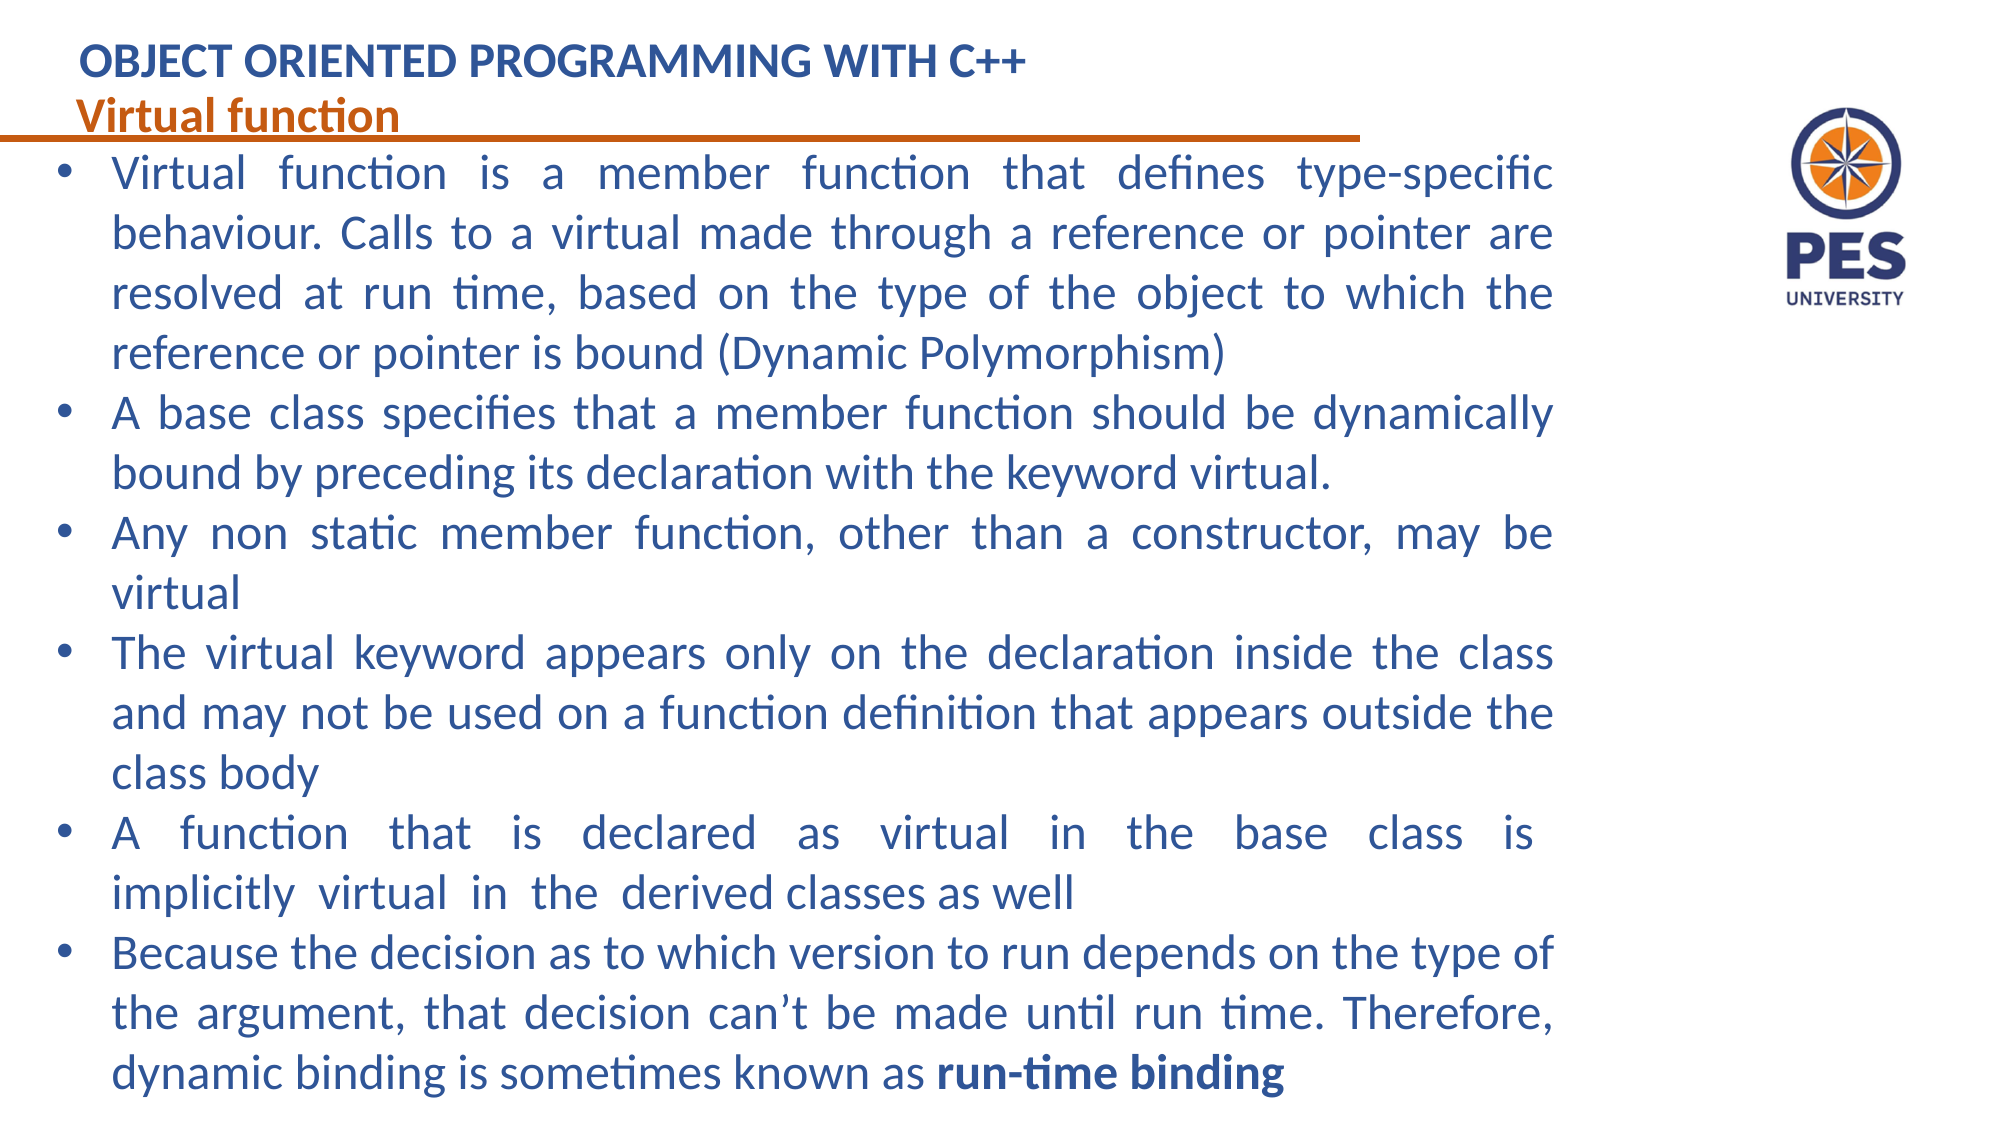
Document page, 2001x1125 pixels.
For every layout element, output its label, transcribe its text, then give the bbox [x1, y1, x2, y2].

picture [1773, 99, 1914, 309]
text_box Virtual function [61, 74, 1453, 132]
text_box Virtual function is a member function that defines type-specific behaviour. Calls to a virtual made through a reference or pointer are resolved at run time, based on the type of the object to which the reference or pointer is bound (Dynamic Polymorphism) A base class specifies that a member function should be dynamically bound by preceding its declaration with the keyword virtual. Any non static member function, other than a constructor, may be virtual The virtual keyword appears only on the declaration inside the class and may not be used on a function definition that appears outside the class body A function that is declared as virtual in the base class is implicitly virtual in the derived classes as well Because the decision as to which version to run depends on the type of the argument, that decision can’t be made until run time. Therefore, dynamic binding is sometimes known as run-time binding [41, 132, 1570, 1108]
text_box OBJECT ORIENTED PROGRAMMING WITH C++ [64, 19, 1295, 95]
